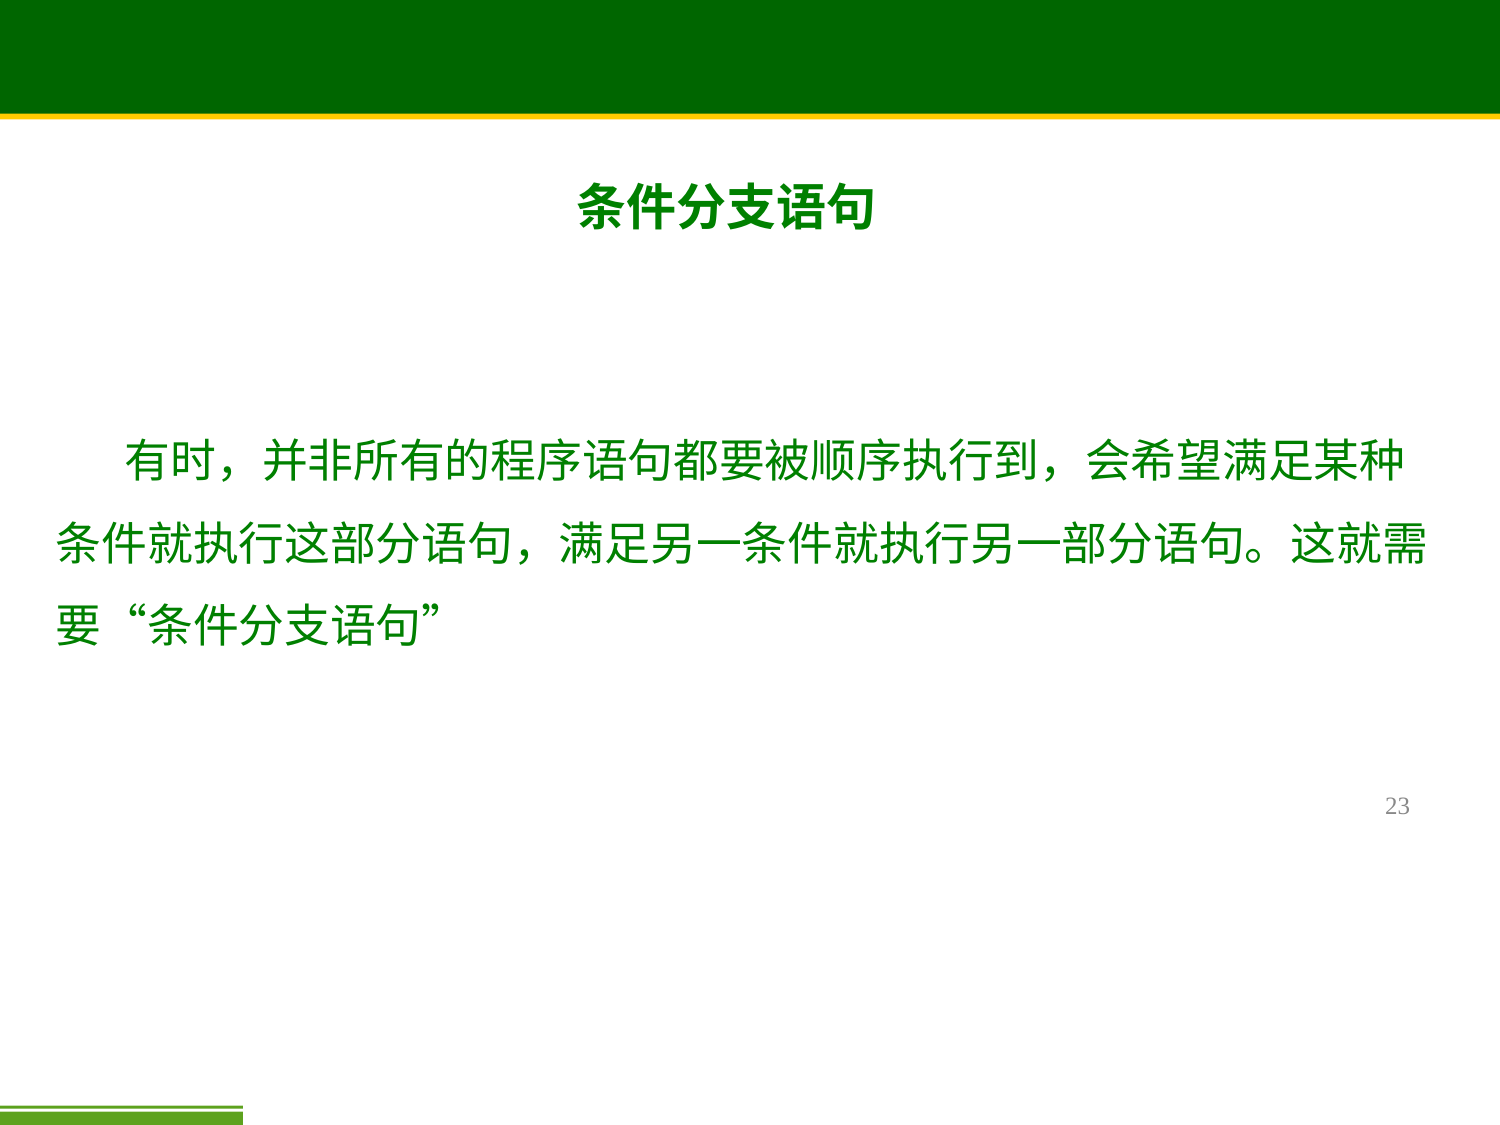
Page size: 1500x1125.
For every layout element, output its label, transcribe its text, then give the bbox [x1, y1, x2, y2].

slide_number 23 [1074, 782, 1425, 828]
text_box 有时，并非所有的程序语句都要被顺序执行到，会希望满足某种条件就执行这部分语句，满足另一条件就执行另一部分语句。这就需要“条件分支语句” [41, 397, 1447, 742]
picture [0, 1091, 243, 1125]
title 条件分支语句 [41, 140, 1413, 272]
